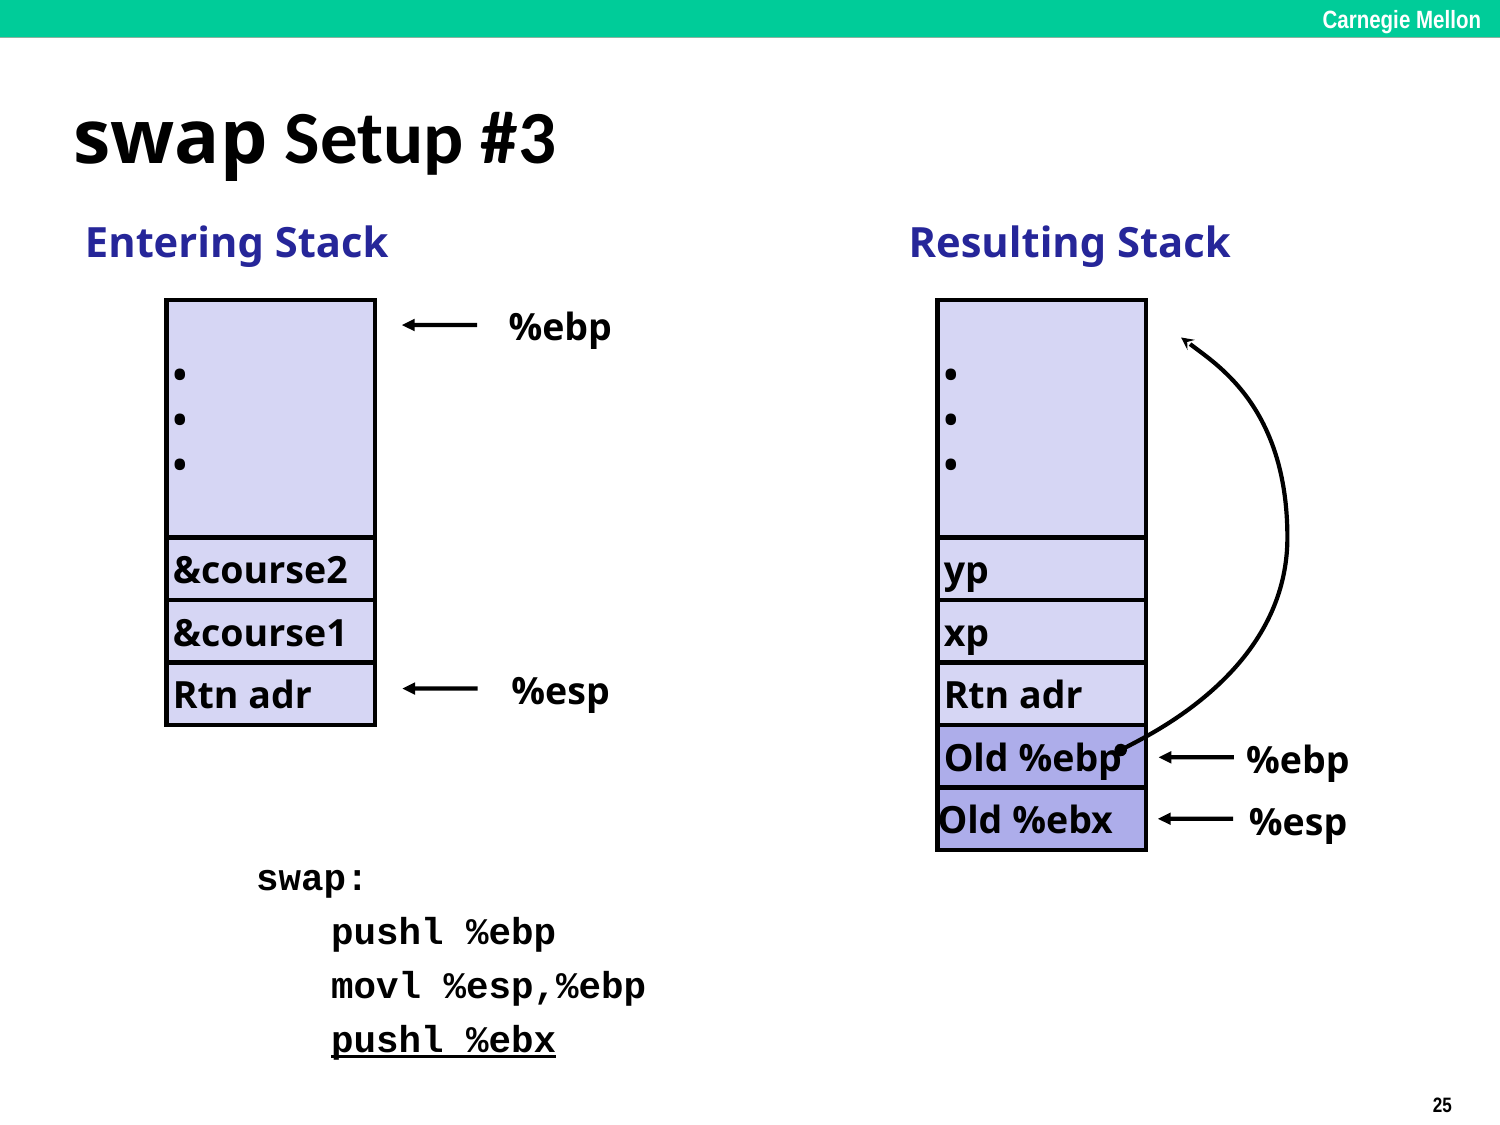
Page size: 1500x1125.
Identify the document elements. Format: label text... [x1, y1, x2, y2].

text_box Entering Stack [78, 209, 396, 272]
text_box Old %ebx [937, 787, 1146, 850]
text_box [402, 682, 478, 695]
text_box &course1 [166, 599, 375, 662]
text_box %esp [505, 660, 617, 718]
text_box yp [937, 538, 1146, 599]
text_box %ebp [1239, 730, 1356, 788]
title swap Setup #3 [58, 71, 1305, 197]
text_box Old %ebp [937, 724, 1146, 787]
text_box xp [937, 599, 1142, 662]
text_box %esp [1242, 791, 1354, 850]
text_box Rtn adr [937, 662, 1133, 724]
text_box [0, 0, 1500, 38]
text_box [1158, 812, 1234, 826]
text_box [1114, 337, 1288, 757]
text_box %ebp [502, 296, 619, 355]
text_box &course2 [166, 538, 375, 599]
text_box Carnegie Mellon [1322, 3, 1500, 33]
text_box Resulting Stack [902, 209, 1240, 272]
text_box Rtn adr [166, 662, 375, 725]
text_box [402, 318, 478, 332]
text_box swap: pushl %ebp movl %esp,%ebp pushl %ebx [249, 837, 1077, 1025]
text_box [1158, 751, 1234, 764]
text_box • • • [166, 299, 375, 538]
text_box • • • [937, 299, 1146, 538]
